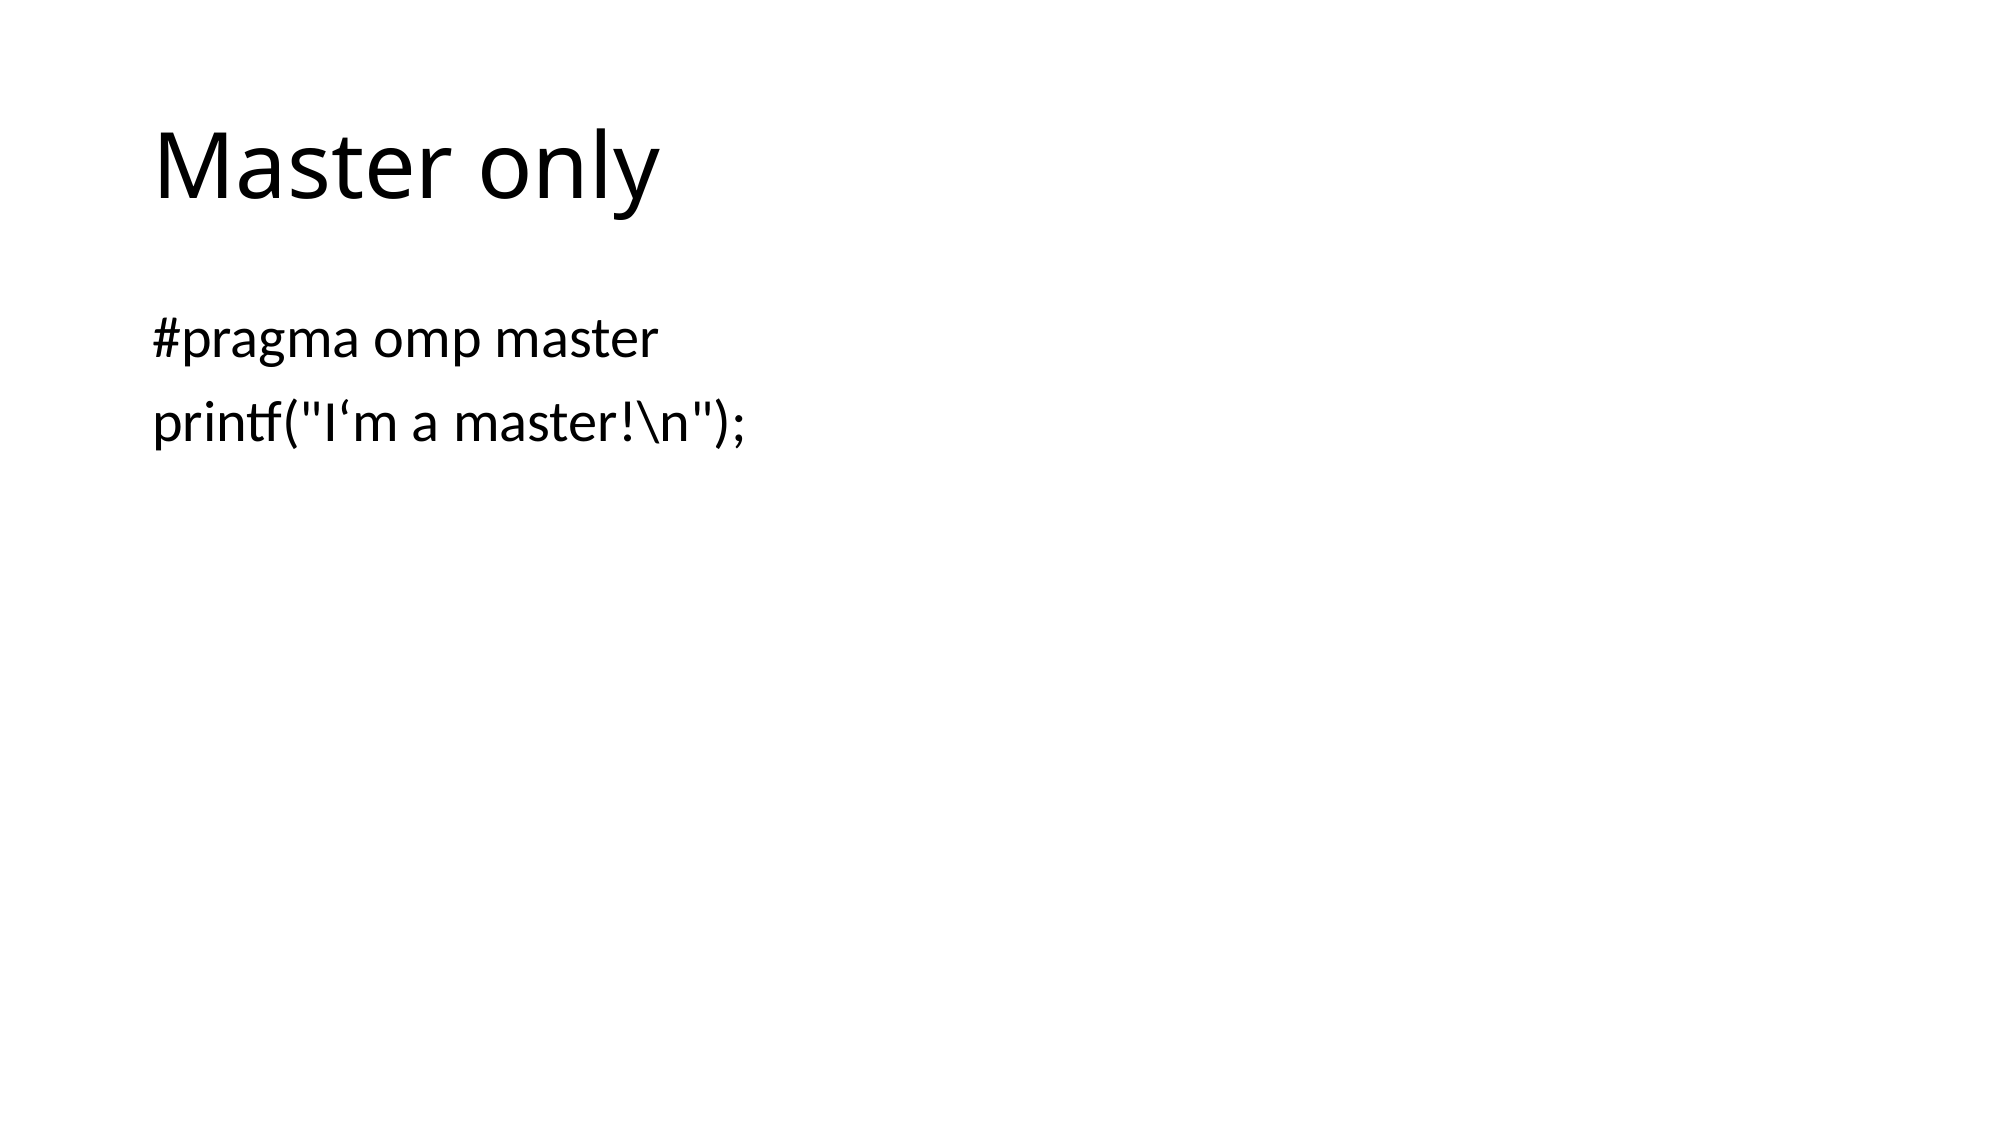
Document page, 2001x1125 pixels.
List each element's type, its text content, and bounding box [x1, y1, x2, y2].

title Master only [137, 59, 1863, 278]
list #pragma omp master printf("I‘m a master!\n"); [137, 299, 1863, 1014]
